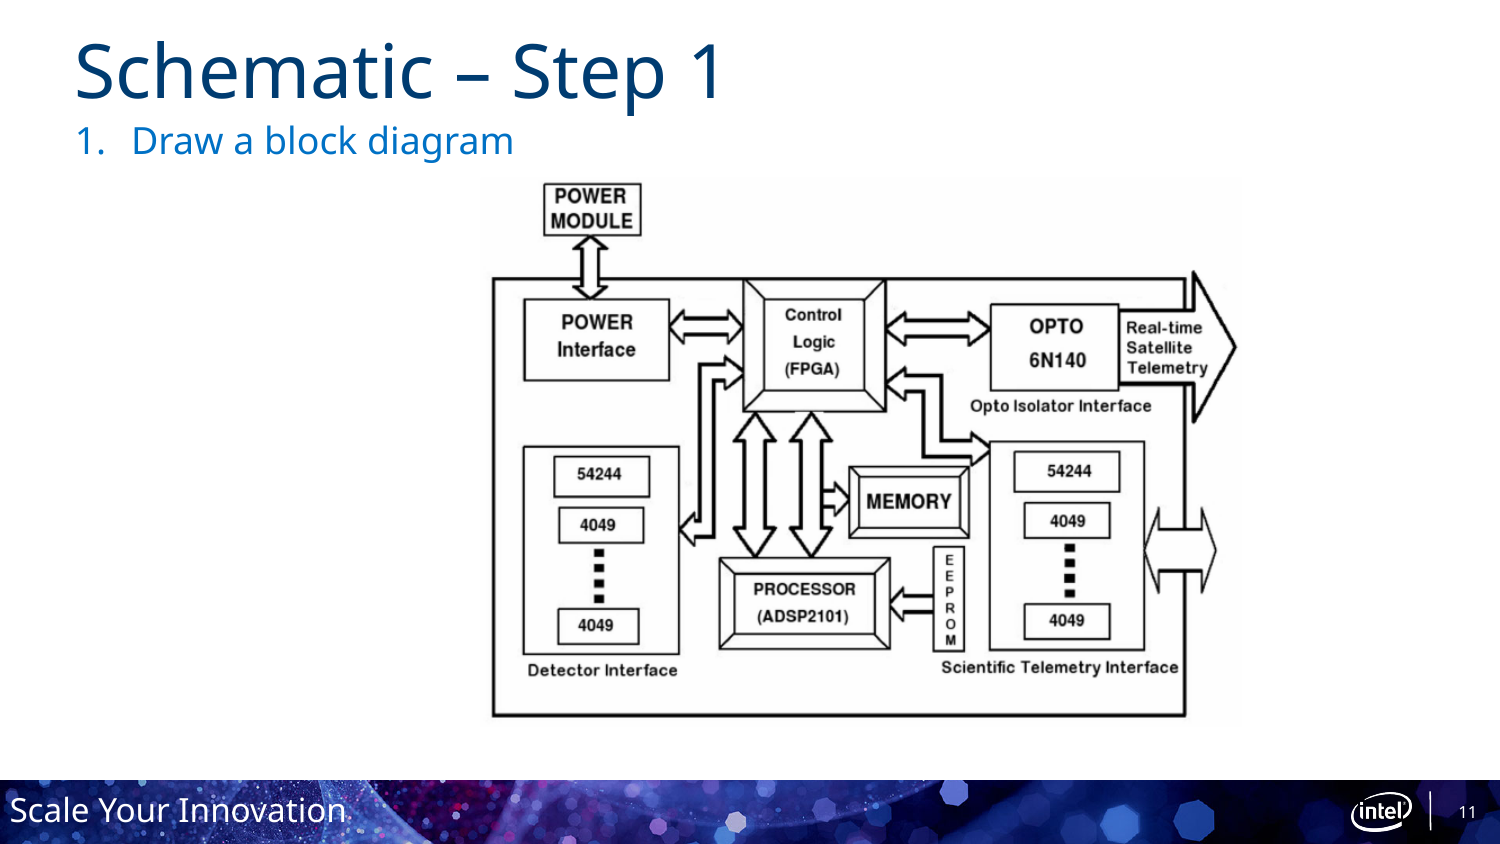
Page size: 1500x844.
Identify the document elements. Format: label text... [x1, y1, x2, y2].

slide_number 11 [1127, 791, 1478, 837]
list Draw a block diagram [74, 117, 1425, 760]
picture [0, 780, 1500, 844]
picture [479, 176, 1242, 728]
title Schematic – Step 1 [74, 50, 1425, 113]
